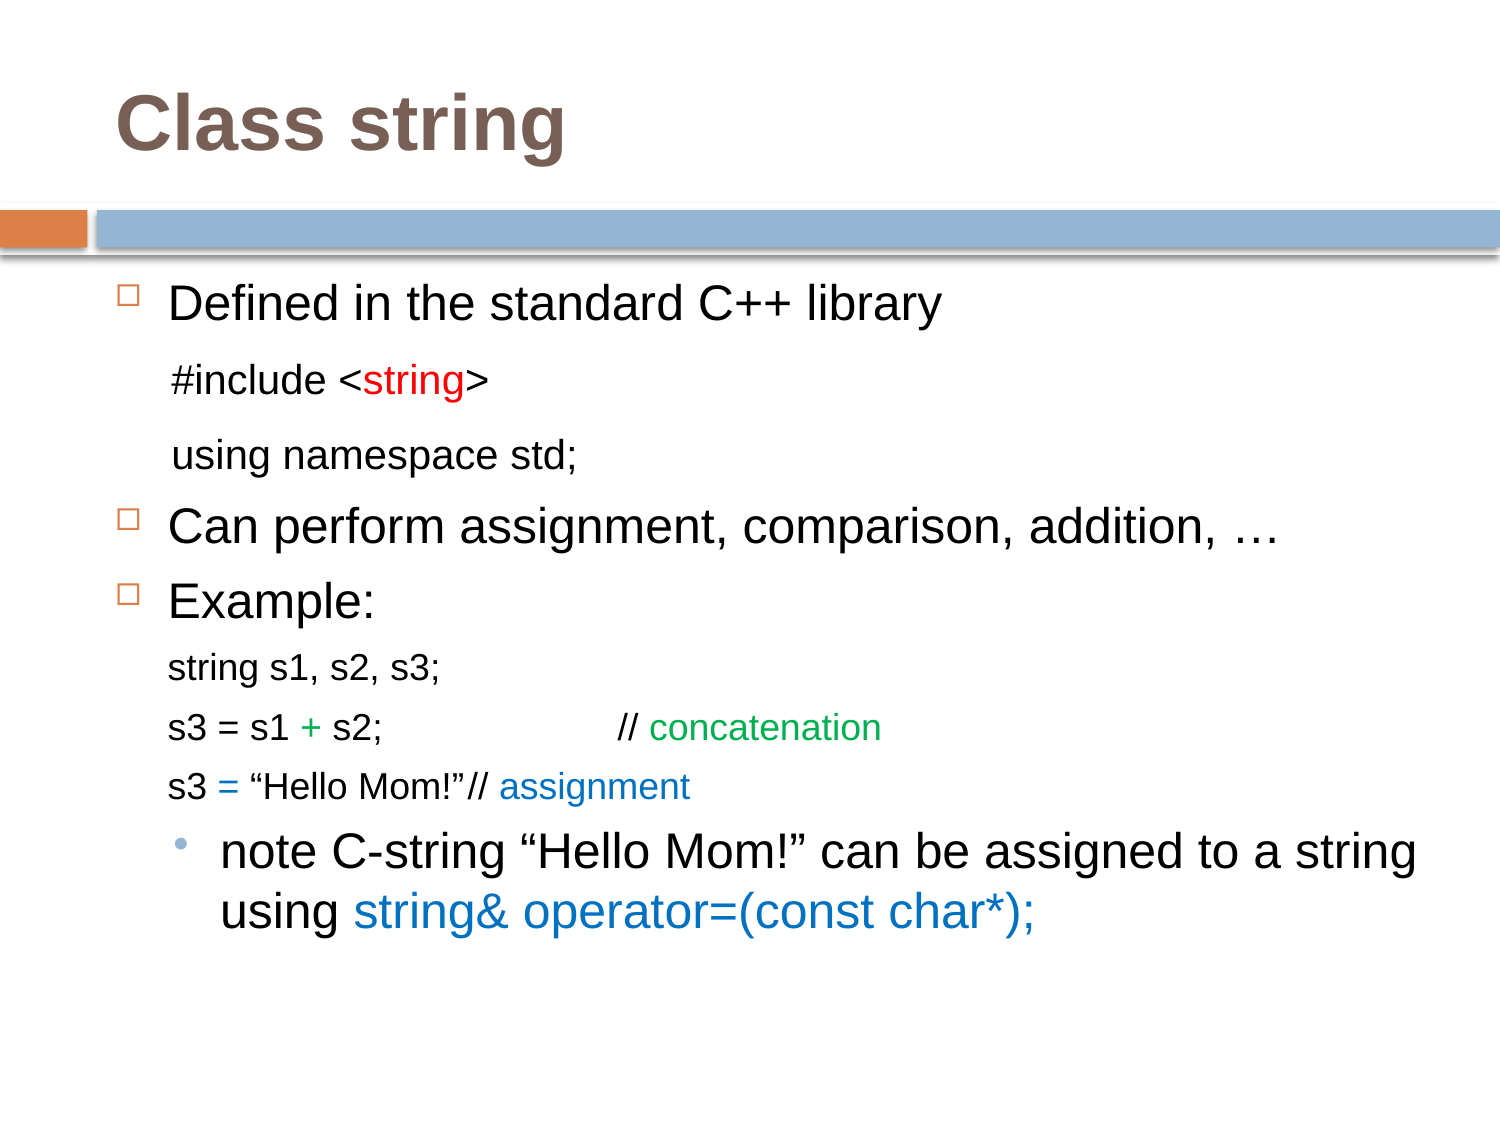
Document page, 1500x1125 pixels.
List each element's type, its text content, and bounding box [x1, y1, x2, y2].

list Defined in the standard C++ library #include <string> using namespace std; Can perform assignment, comparison, addition, … Example: string s1, s2, s3; s3 = s1 + s2; // concatenation s3 = “Hello Mom!” // assignment note C-string “Hello Mom!” can be assigned to a string using string& operator=(const char*); [100, 262, 1438, 1125]
title Class string [100, 37, 1438, 200]
